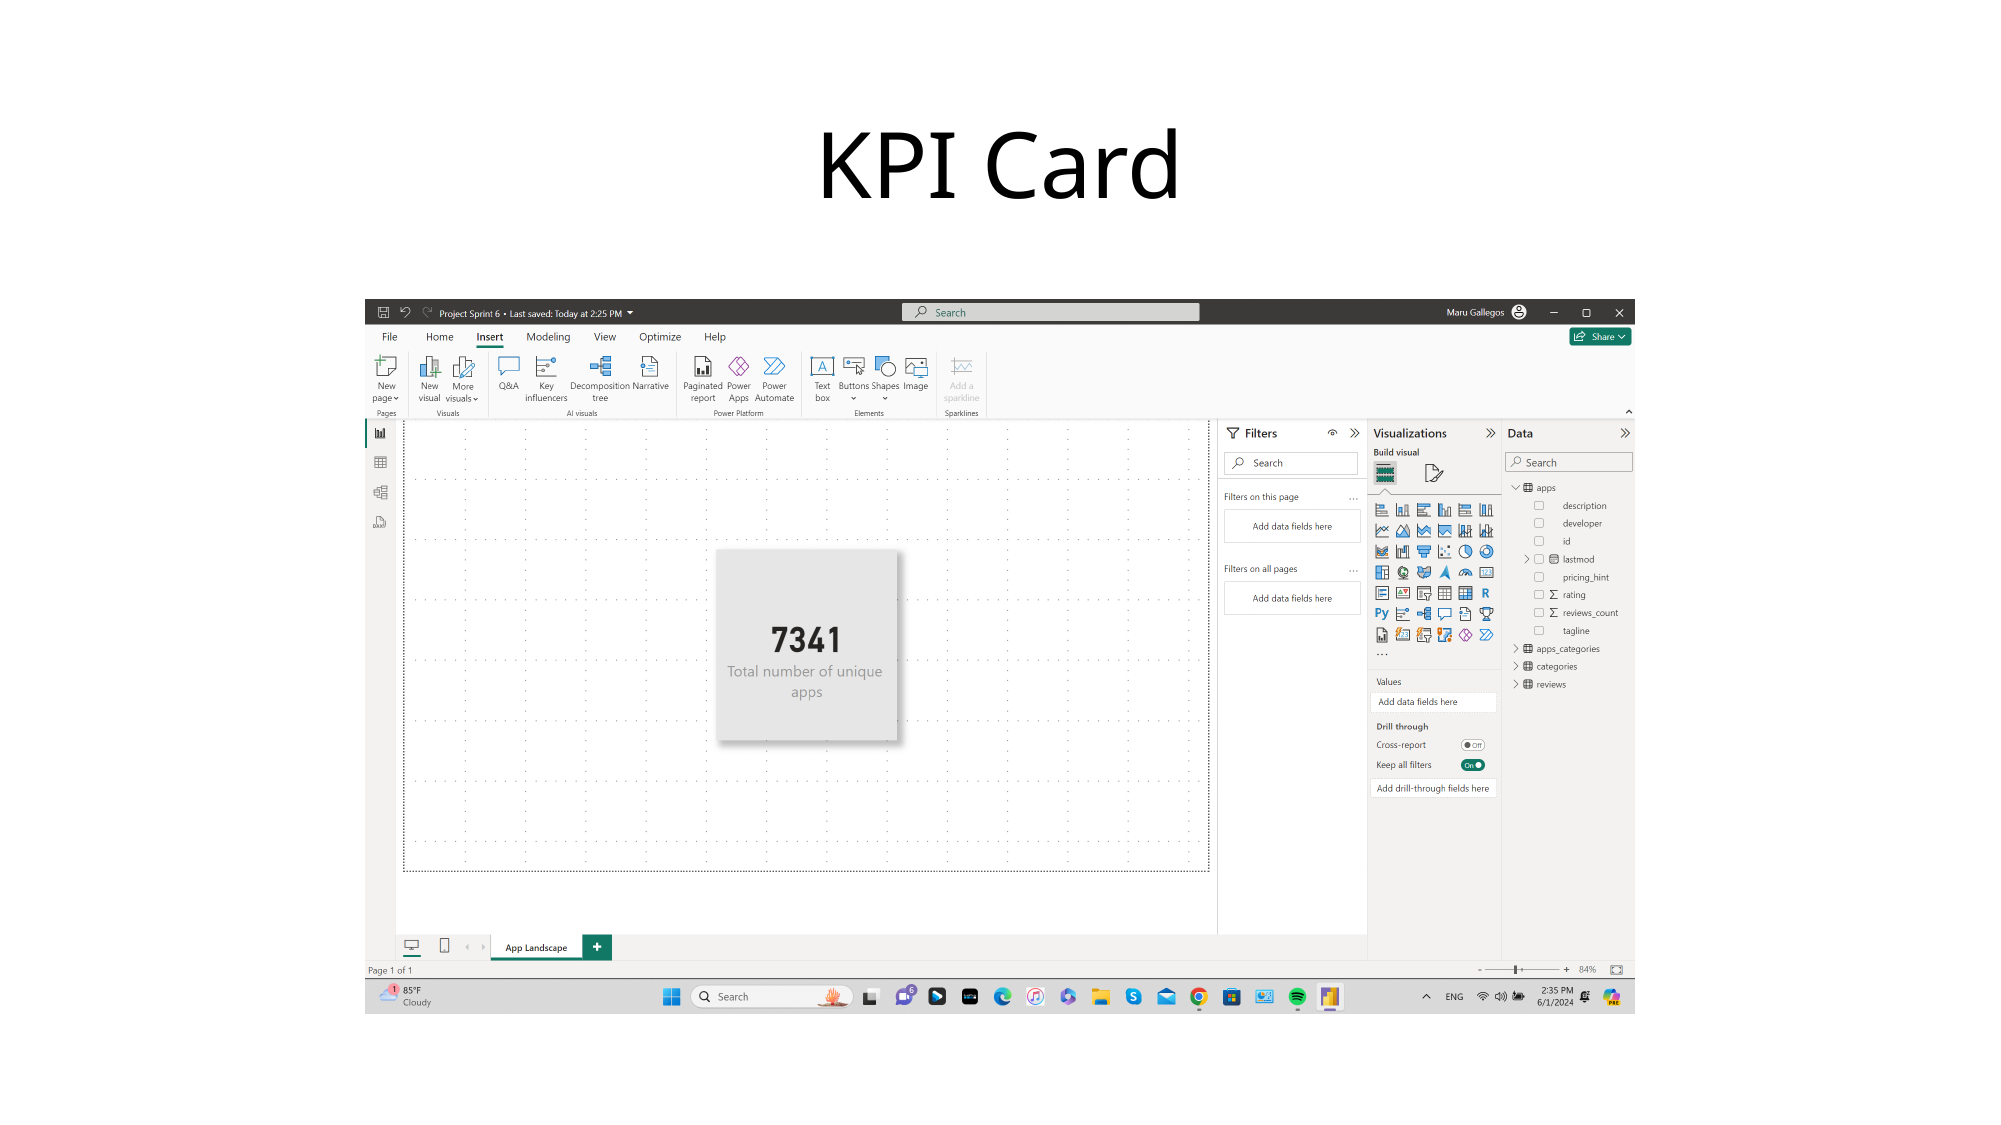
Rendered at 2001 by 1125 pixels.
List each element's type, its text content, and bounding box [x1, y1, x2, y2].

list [364, 298, 1635, 1014]
title KPI Card [137, 59, 1863, 278]
